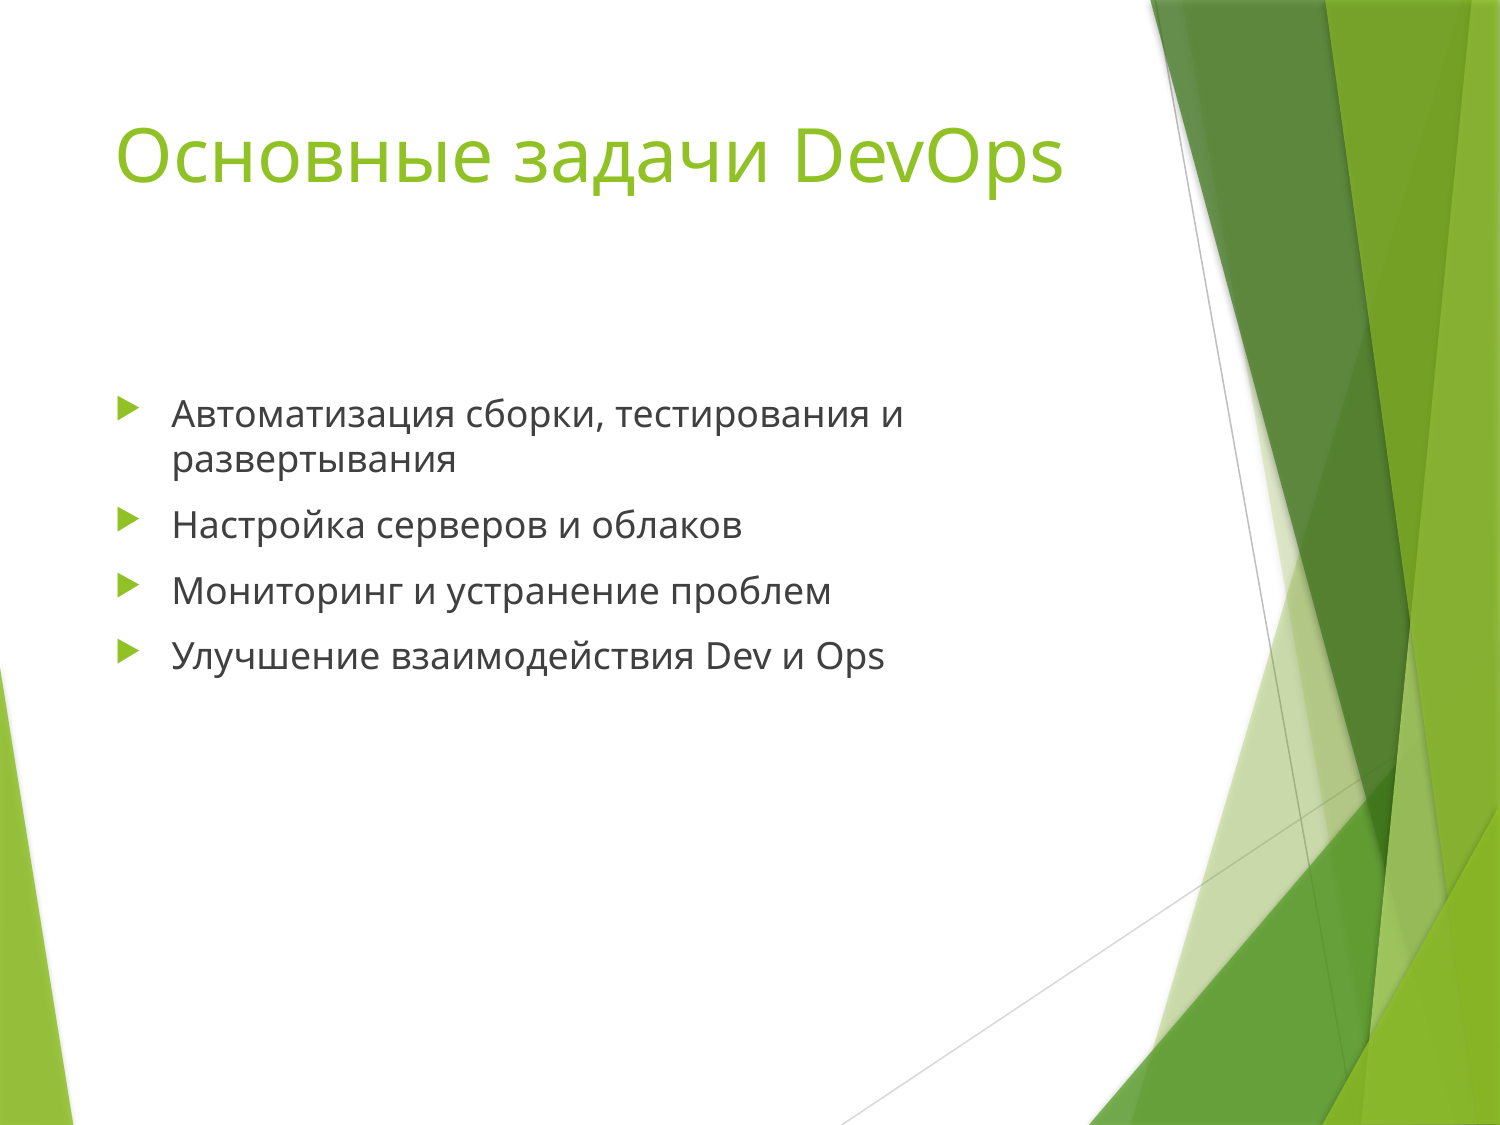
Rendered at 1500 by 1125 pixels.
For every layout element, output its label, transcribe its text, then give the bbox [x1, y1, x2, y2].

list Автоматизация сборки, тестирования и развертывания Настройка серверов и облаков Мониторинг и устранение проблем Улучшение взаимодействия Dev и Ops [99, 316, 1142, 954]
title Основные задачи DevOps [99, 99, 1142, 316]
